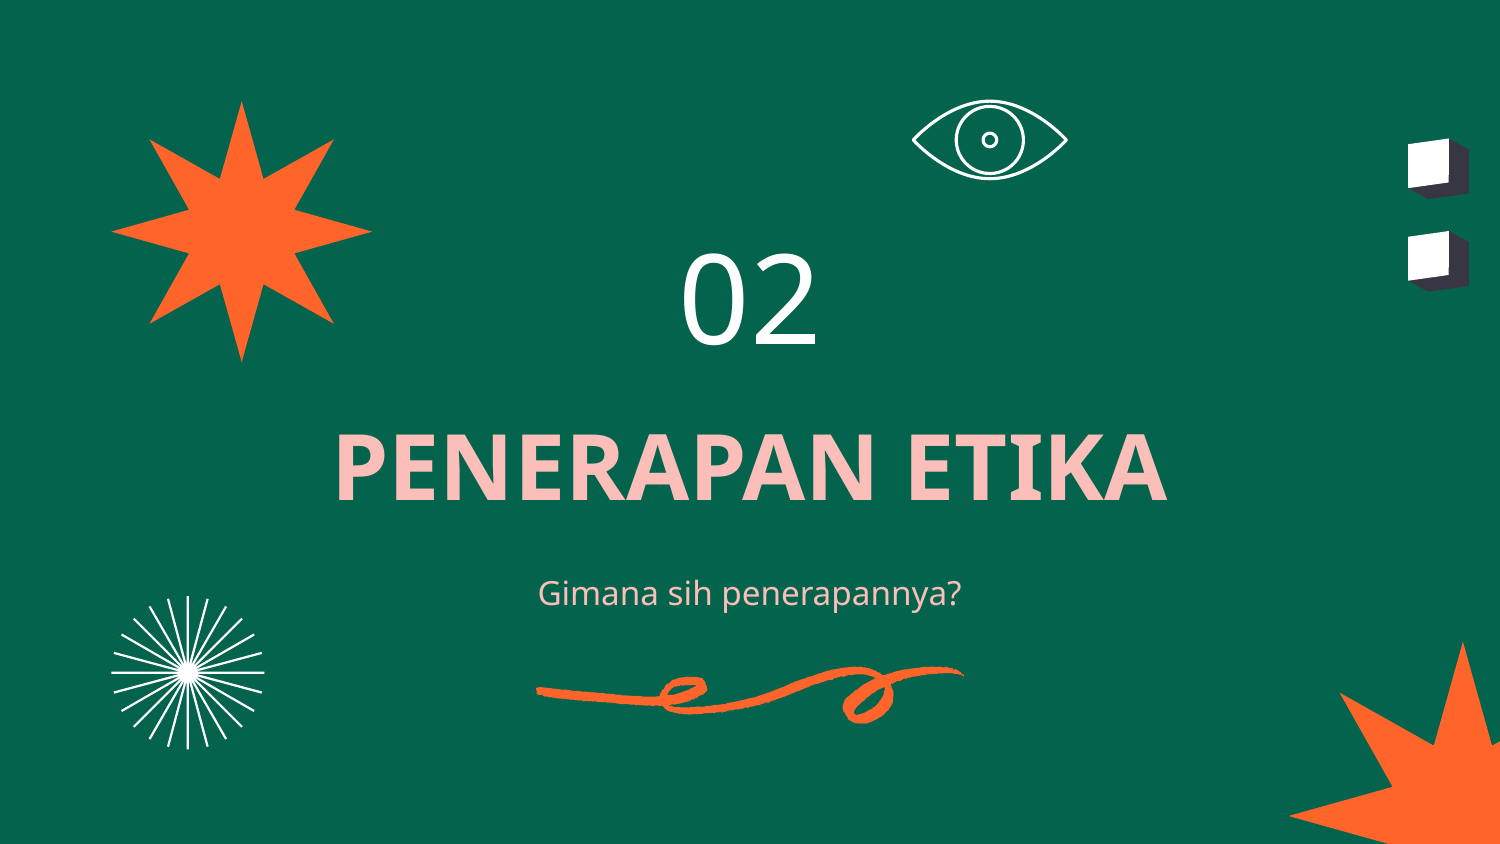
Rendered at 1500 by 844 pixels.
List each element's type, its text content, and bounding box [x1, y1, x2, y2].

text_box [913, 100, 1067, 179]
title PENERAPAN ETIKA [239, 396, 1261, 535]
title 02 [652, 225, 848, 364]
text_box [111, 596, 265, 750]
subtitle Gimana sih penerapannya? [239, 557, 1261, 619]
text_box [111, 101, 373, 363]
text_box [535, 666, 965, 724]
